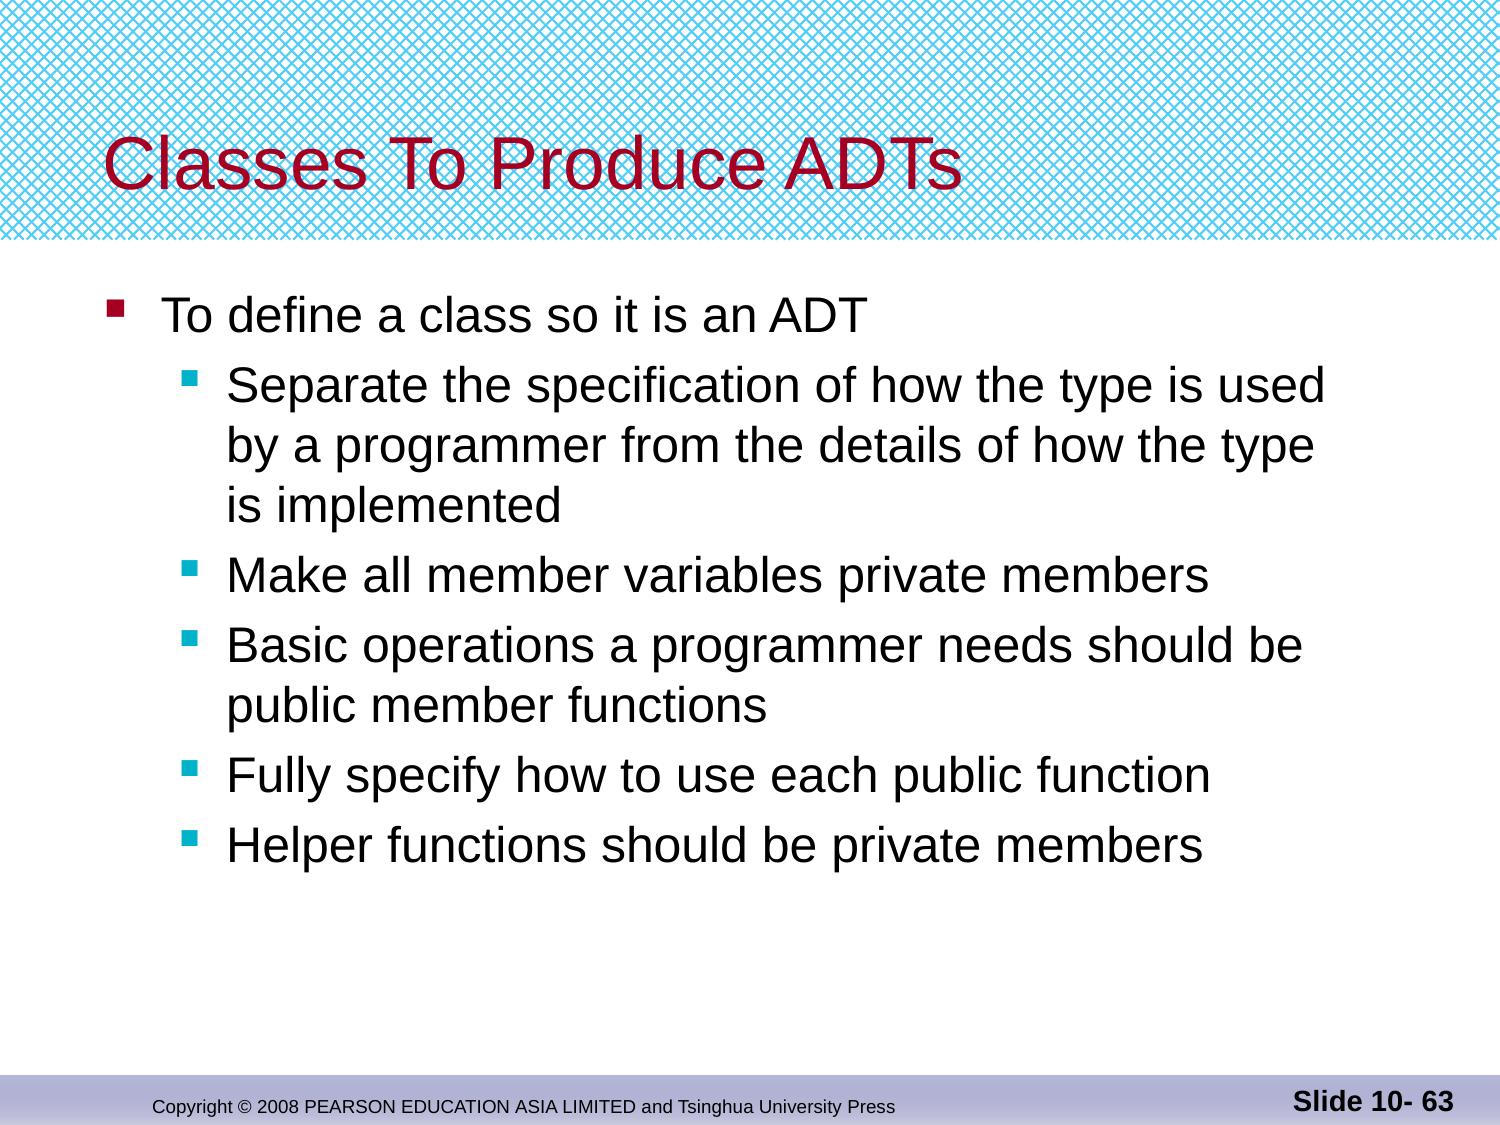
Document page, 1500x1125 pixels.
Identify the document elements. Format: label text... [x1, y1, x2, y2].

title Classes To Produce ADTs [87, 49, 1450, 213]
slide_number Slide 10- 63 [1156, 1050, 1469, 1125]
list To define a class so it is an ADT Separate the specification of how the type is used by a programmer from the details of how the type is implemented Make all member variables private members Basic operations a programmer needs should be public member functions Fully specify how to use each public function Helper functions should be private members [89, 275, 1450, 1025]
